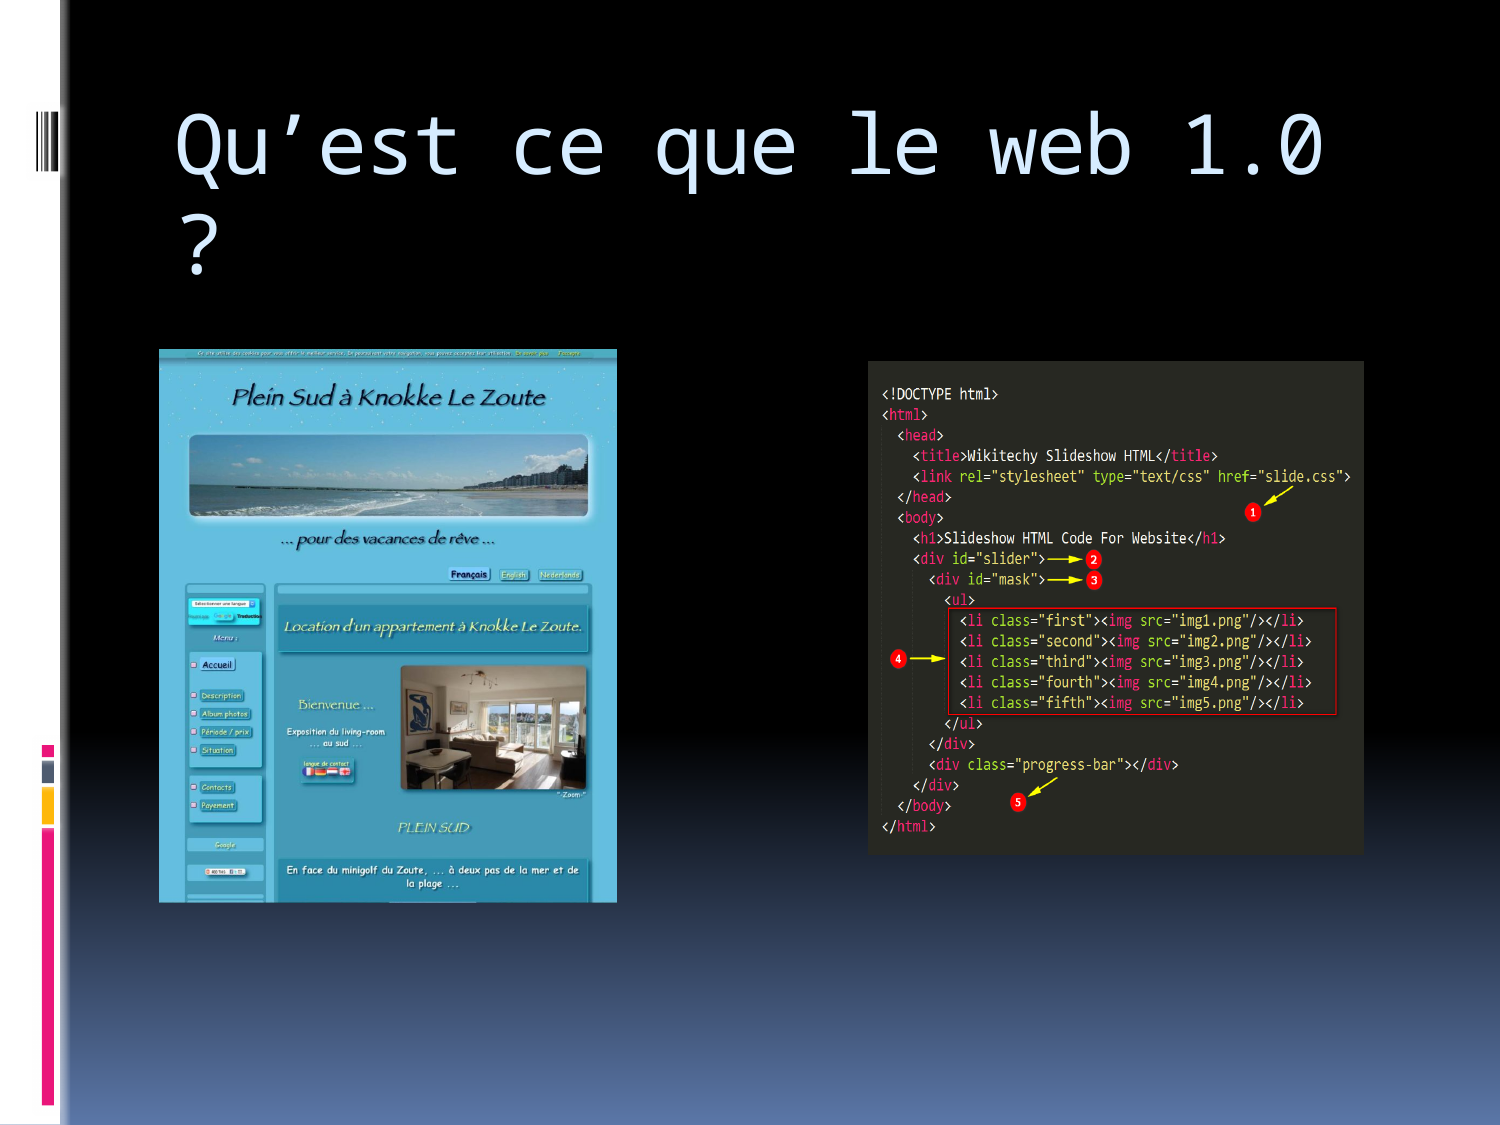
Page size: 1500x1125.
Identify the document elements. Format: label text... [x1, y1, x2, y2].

picture [867, 361, 1365, 856]
title Qu’est ce que le web 1.0 ? [159, 83, 1386, 234]
picture [158, 349, 617, 903]
